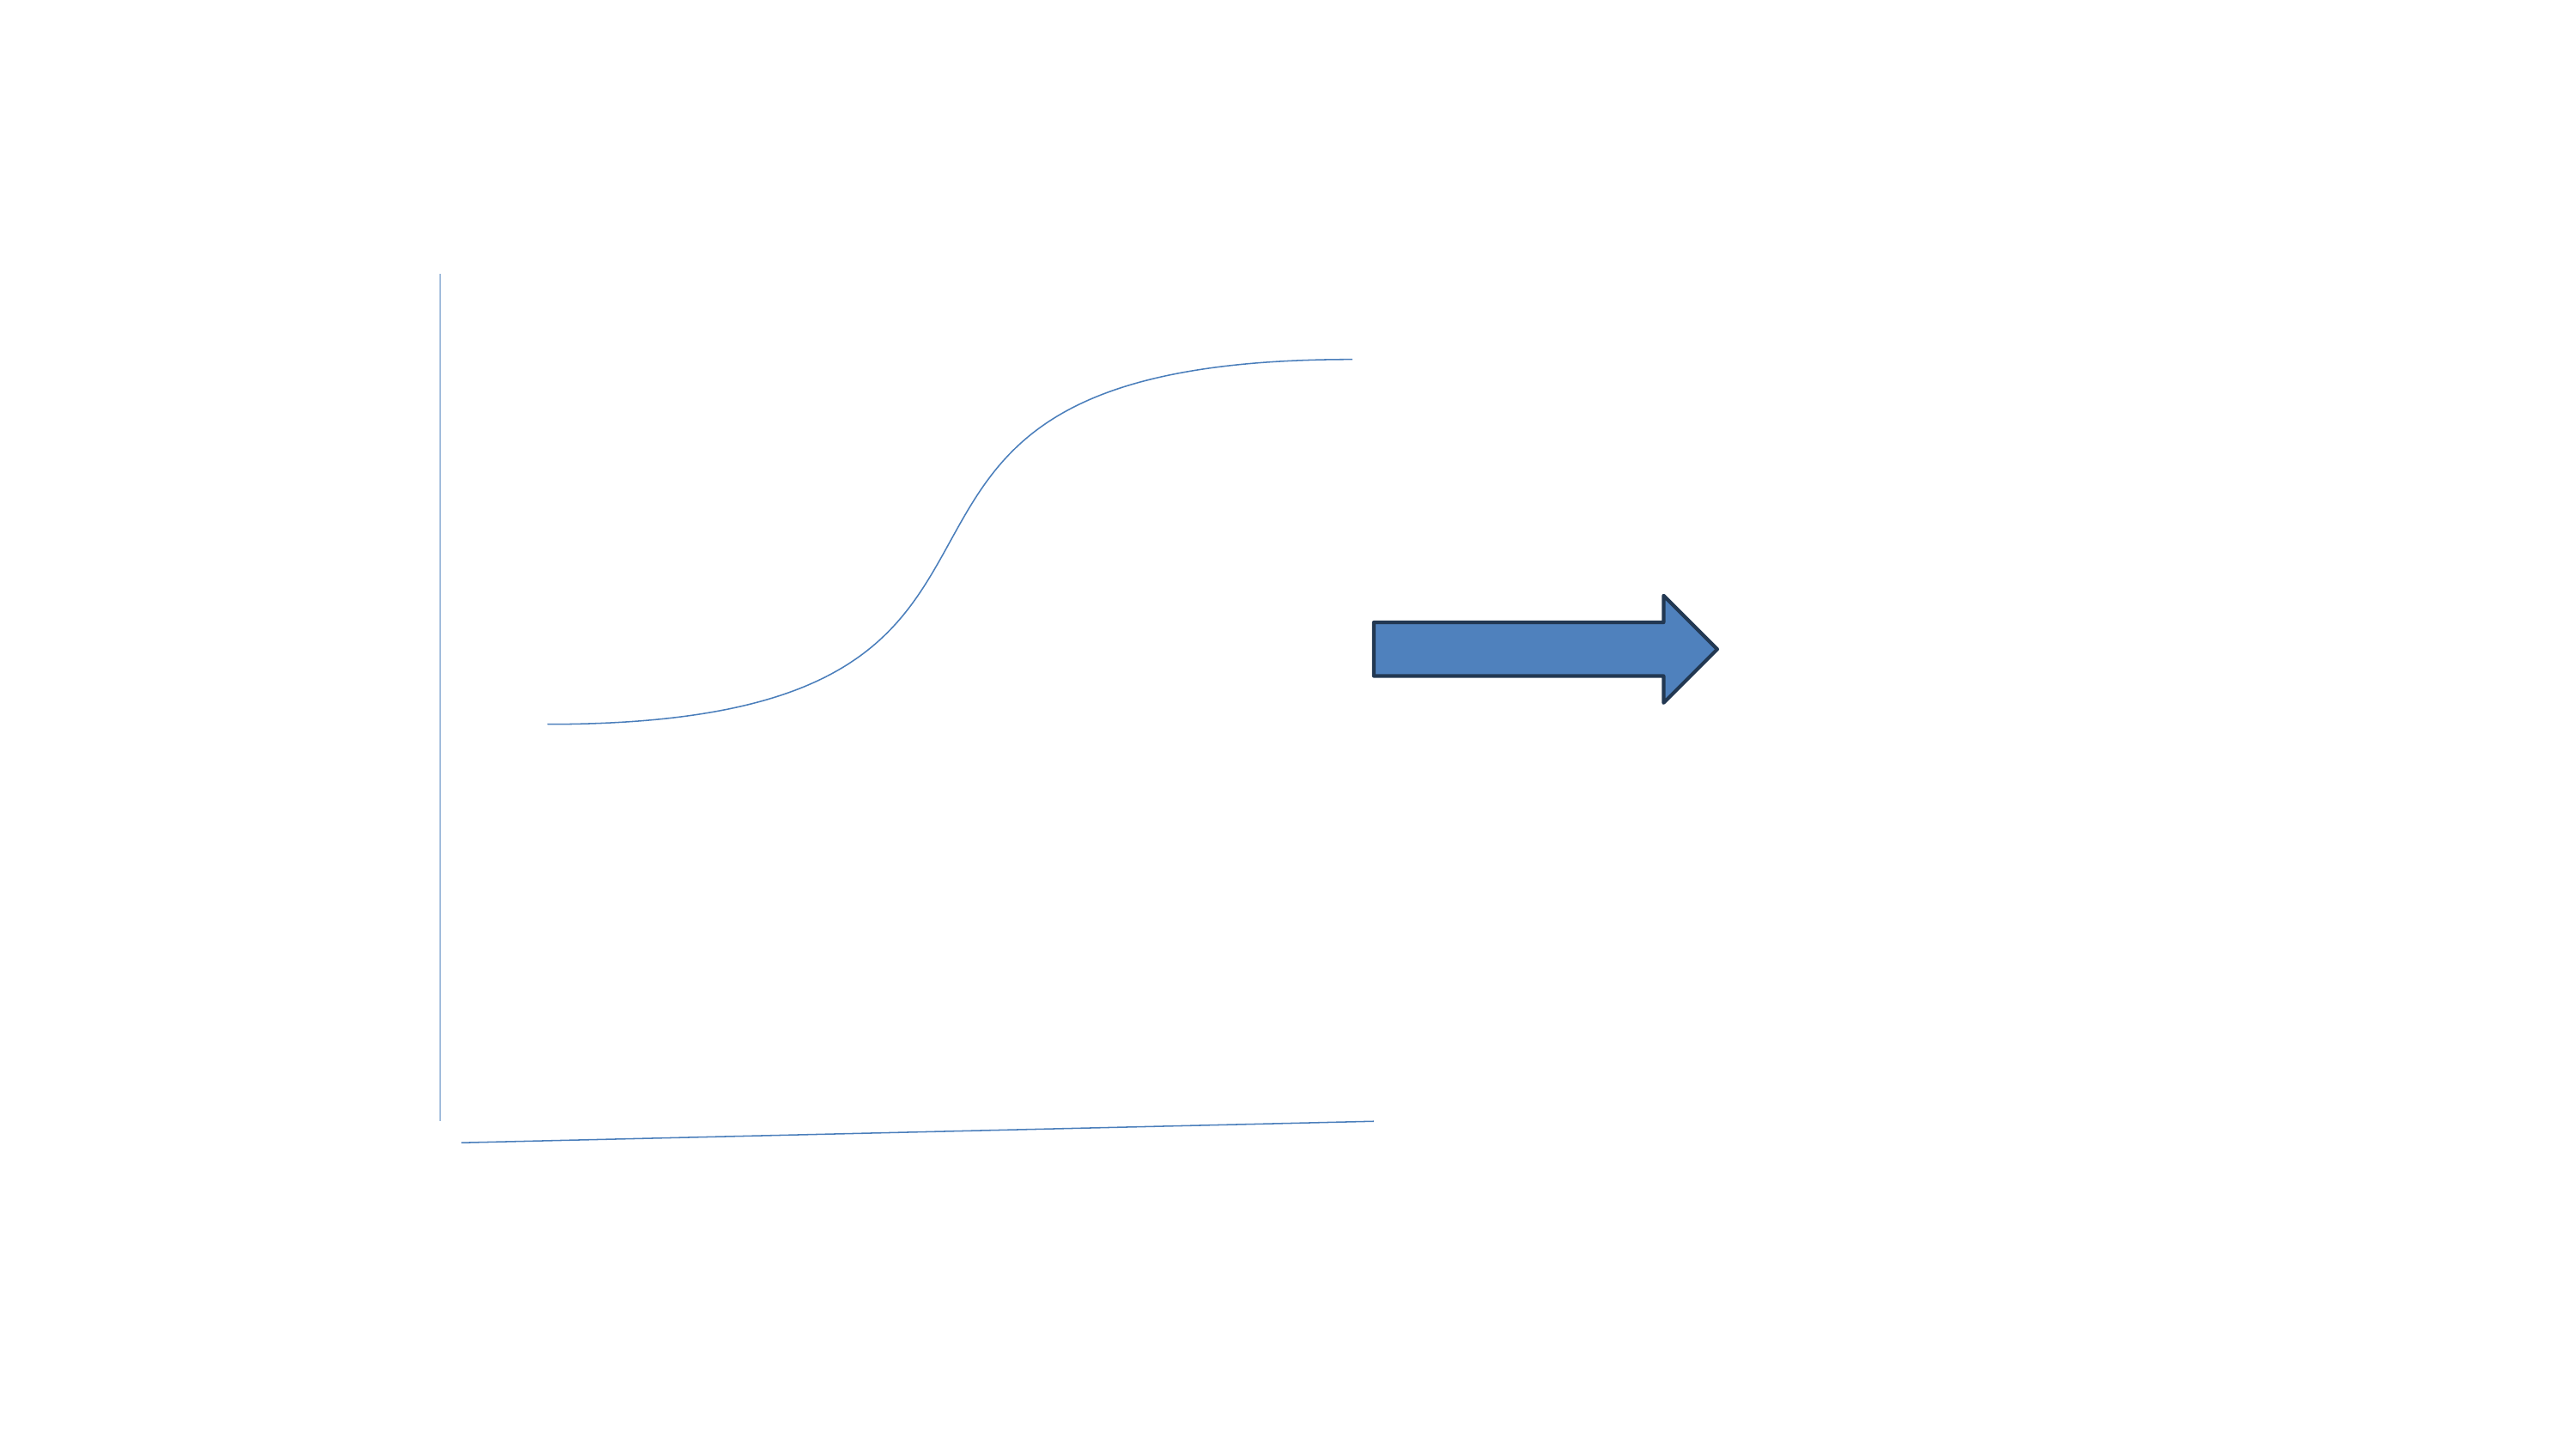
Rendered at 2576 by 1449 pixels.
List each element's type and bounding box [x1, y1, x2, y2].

text_box [461, 1120, 1375, 1143]
text_box [547, 359, 1353, 724]
text_box [1371, 593, 1720, 705]
